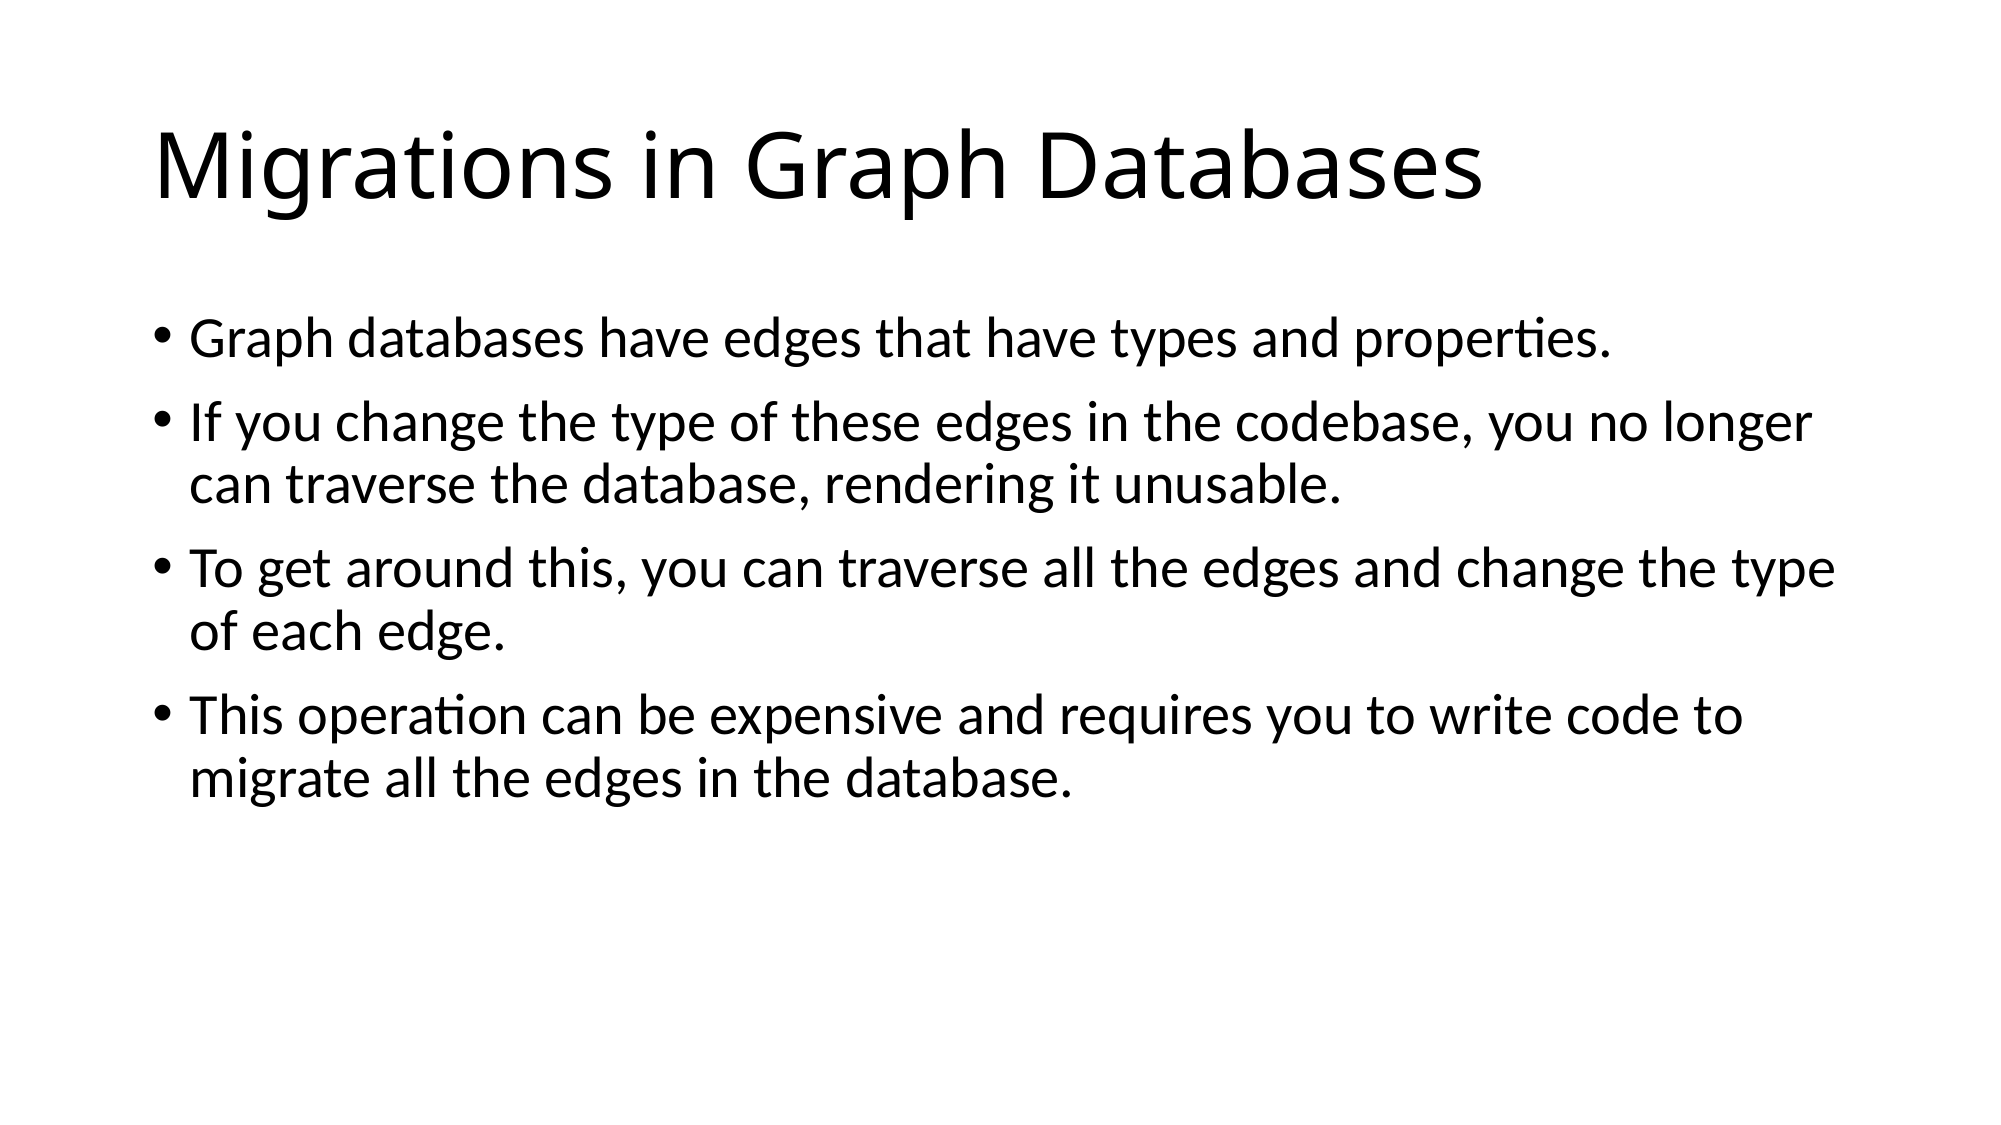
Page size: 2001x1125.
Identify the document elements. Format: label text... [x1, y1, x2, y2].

list Graph databases have edges that have types and properties. If you change the type of these edges in the codebase, you no longer can traverse the database, rendering it unusable. To get around this, you can traverse all the edges and change the type of each edge. This operation can be expensive and requires you to write code to migrate all the edges in the database. [137, 299, 1863, 1014]
title Migrations in Graph Databases [137, 59, 1863, 278]
